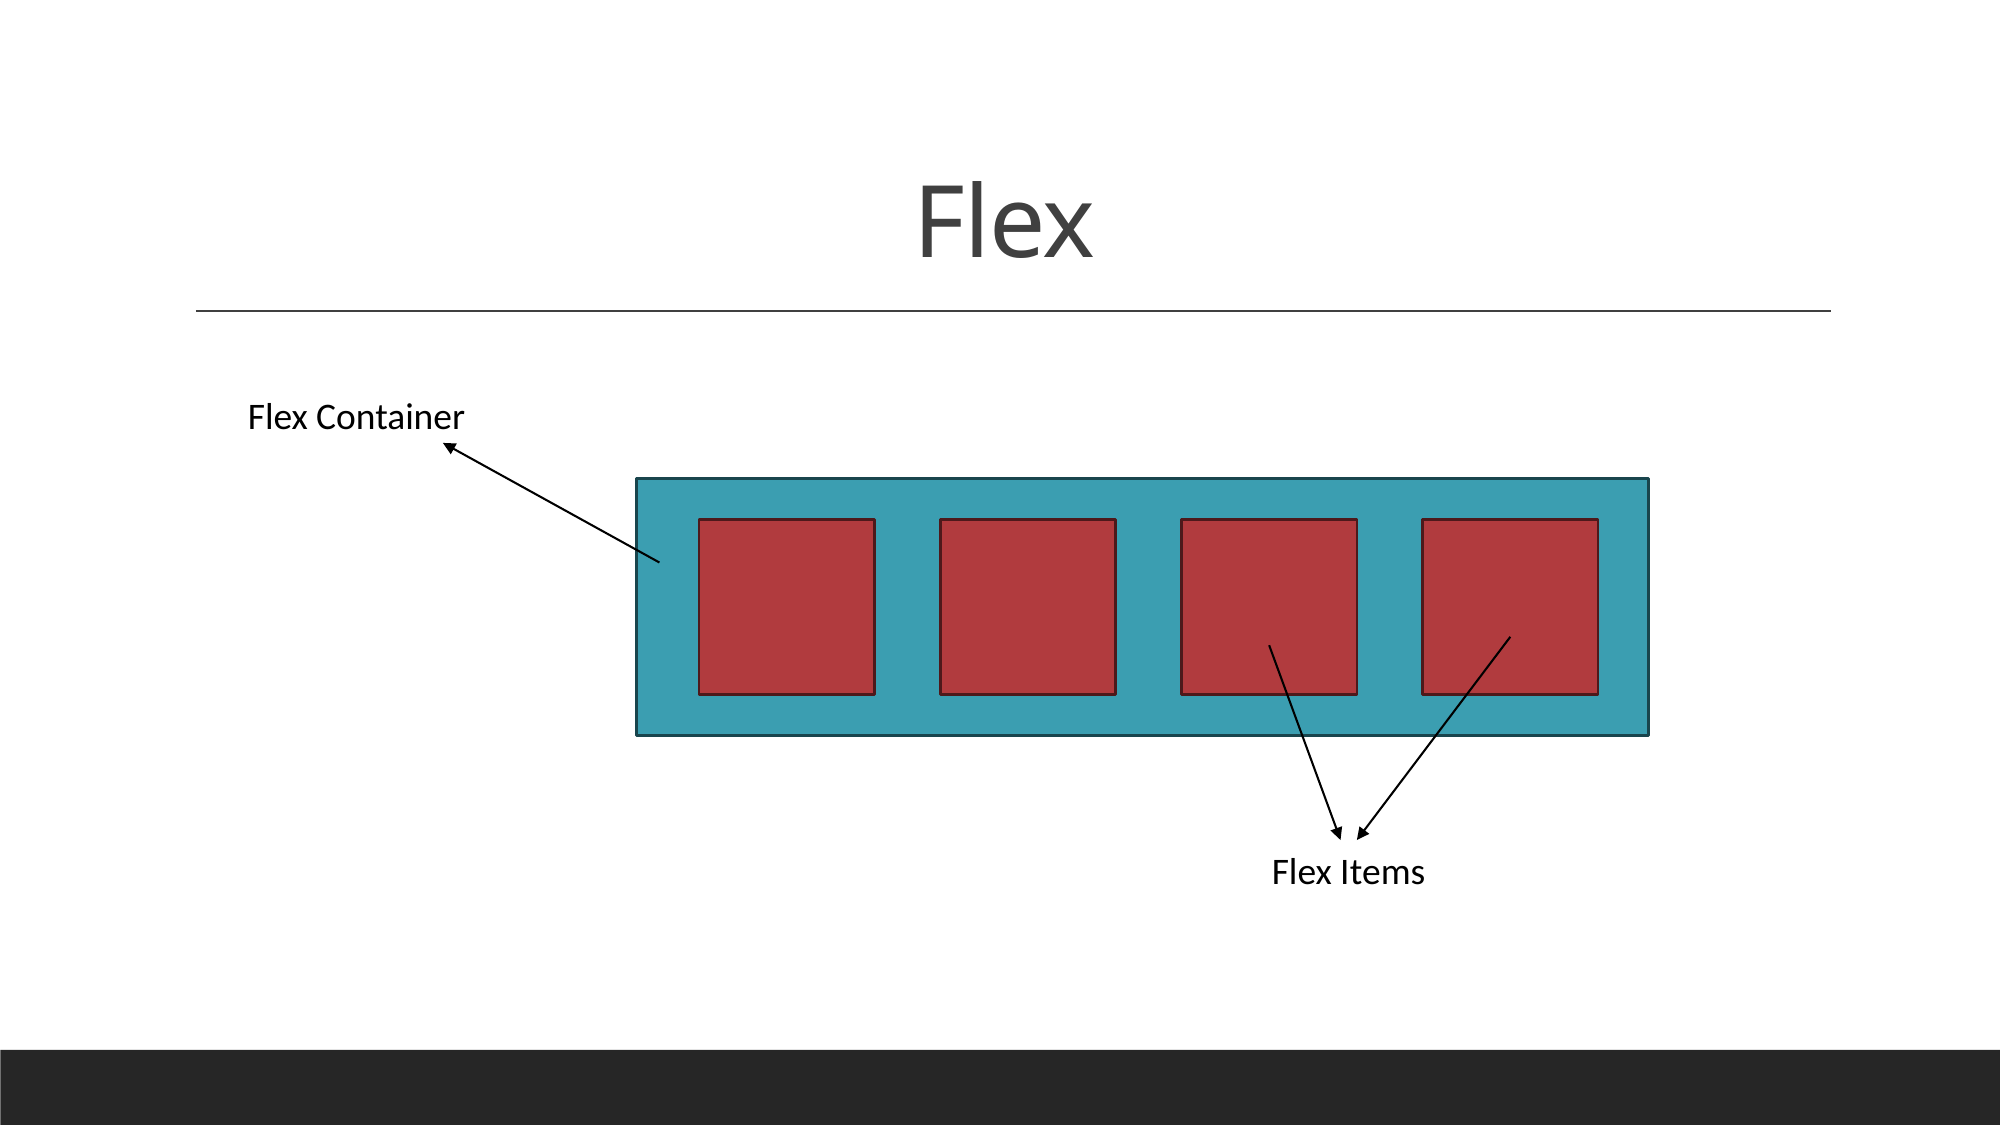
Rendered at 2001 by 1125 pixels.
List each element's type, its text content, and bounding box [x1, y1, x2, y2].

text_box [1268, 644, 1342, 841]
text_box Flex Items [1256, 839, 1441, 900]
text_box Flex Container [232, 385, 481, 445]
text_box [635, 477, 1650, 737]
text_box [1356, 636, 1511, 841]
title Flex [180, 47, 1830, 285]
text_box [698, 518, 876, 696]
text_box [1421, 518, 1599, 696]
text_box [442, 442, 660, 563]
text_box [1180, 518, 1358, 696]
text_box [939, 518, 1117, 696]
